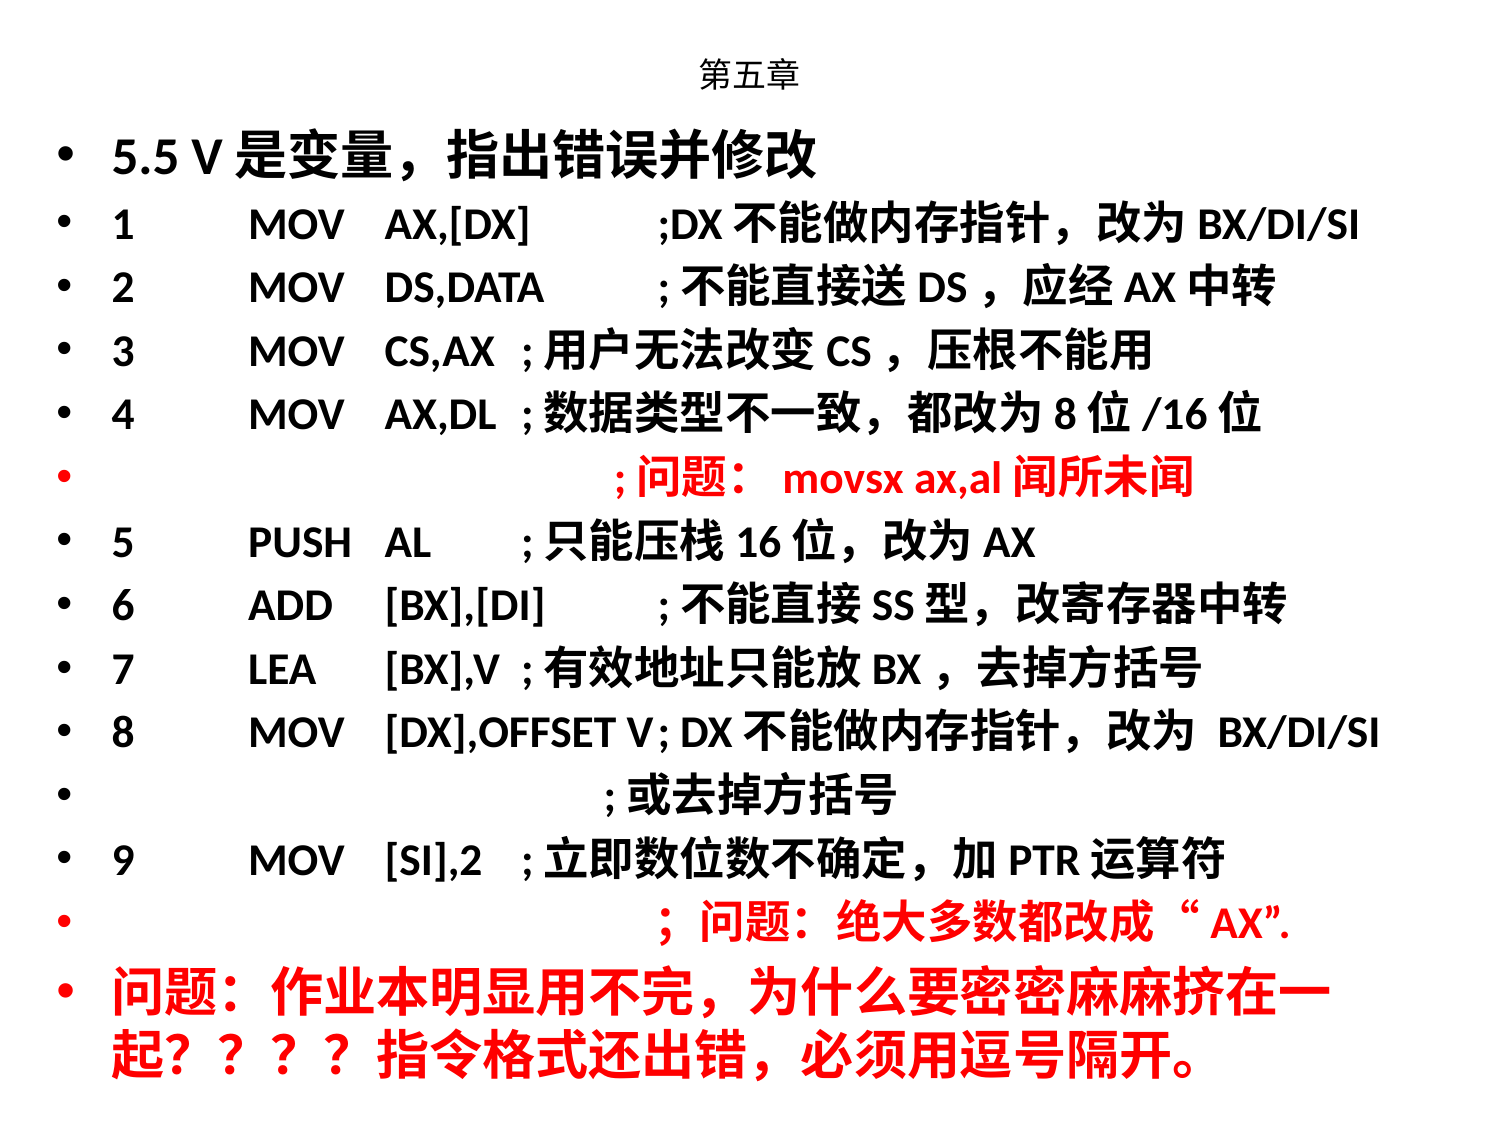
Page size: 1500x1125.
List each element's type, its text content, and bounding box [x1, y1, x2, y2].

title 第五章 [75, 45, 1425, 102]
list 5.5 V是变量，指出错误并修改 1 MOV AX,[DX] ;DX不能做内存指针，改为BX/DI/SI 2 MOV DS,DATA ;不能直接送DS，应经AX中转 3 MOV CS,AX ;用户无法改变CS，压根不能用 4 MOV AX,DL ;数据类型不一致，都改为8位/16位 ;问题：movsx ax,al闻所未闻 5 PUSH AL ;只能压栈16位，改为AX 6 ADD [BX],[DI] ;不能直接SS型，改寄存器中转 7 LEA [BX],V ;有效地址只能放BX，去掉方括号 8 MOV [DX],OFFSET V ; DX不能做内存指针，改为 BX/DI/SI ;或去掉方括号 9 MOV [SI],2 ;立即数位数不确定，加PTR运算符 ；问题：绝大多数都改成“AX”. 问题：作业本明显用不完，为什么要密密麻麻挤在一起？？？？指令格式还出错，必须用逗号隔开。 [41, 113, 1471, 1106]
